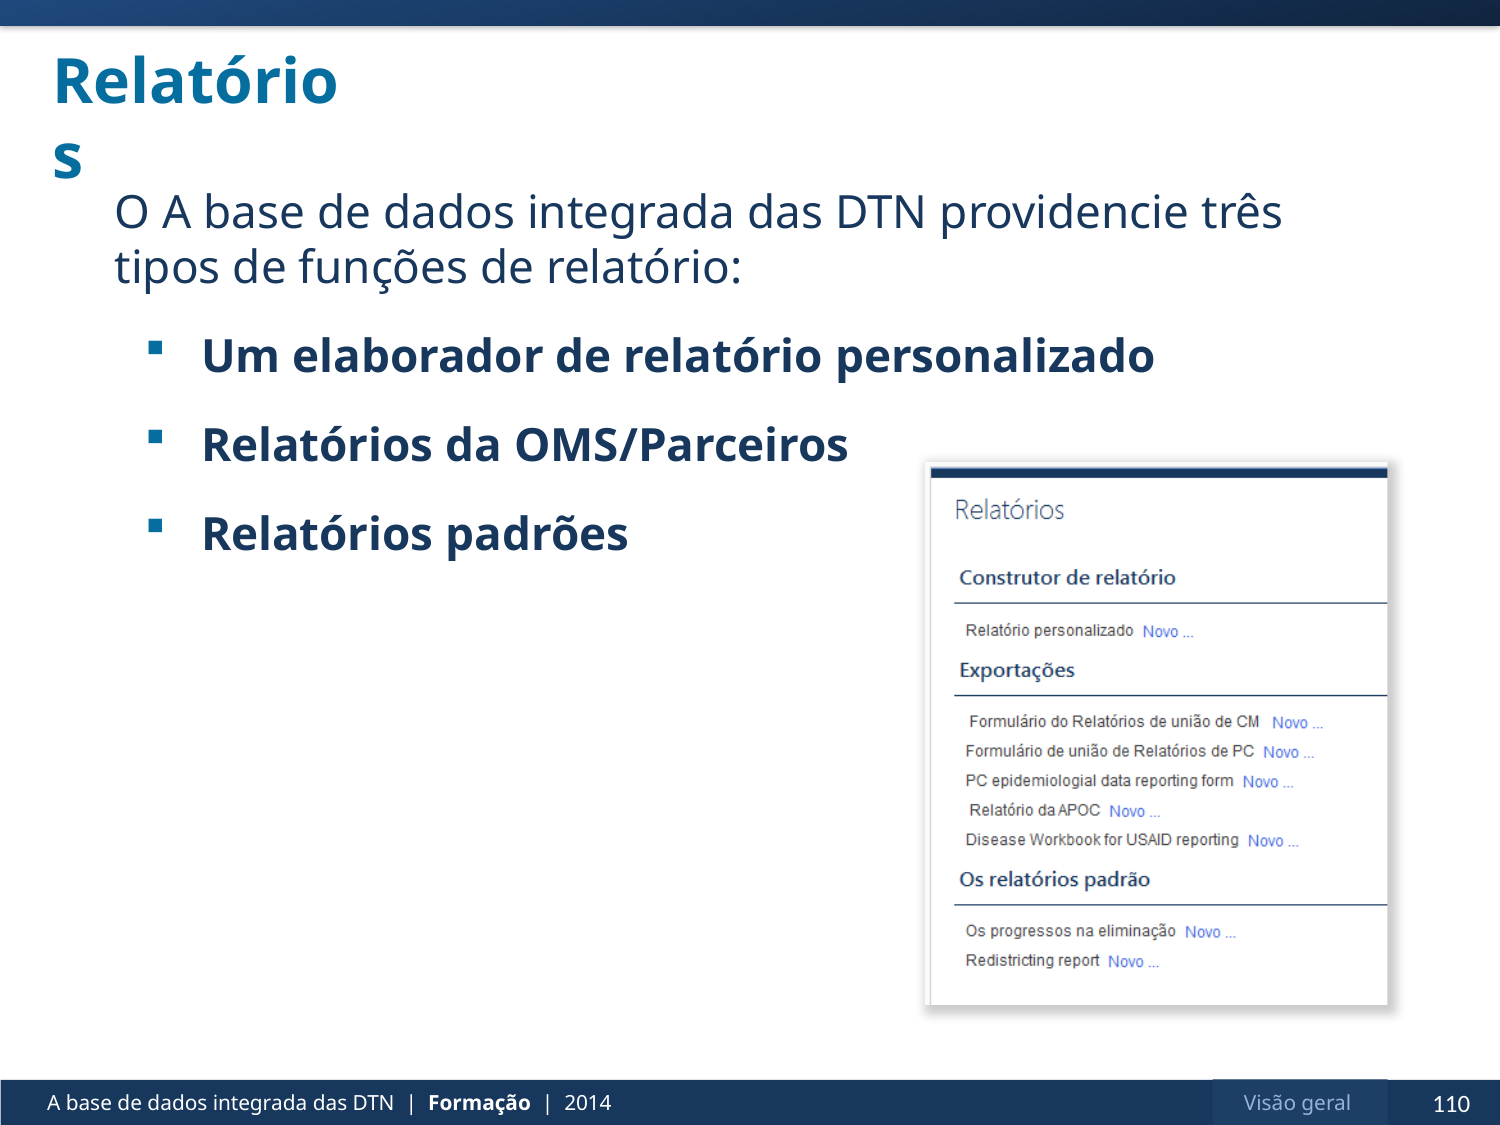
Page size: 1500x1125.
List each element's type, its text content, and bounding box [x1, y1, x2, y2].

picture [924, 462, 1388, 1005]
title Relatórios [22, 33, 389, 130]
list O A base de dados integrada das DTN providencie três tipos de funções de relatório: Um elaborador de relatório personalizado Relatórios da OMS/Parceiros Relatórios padrões [99, 174, 1375, 918]
